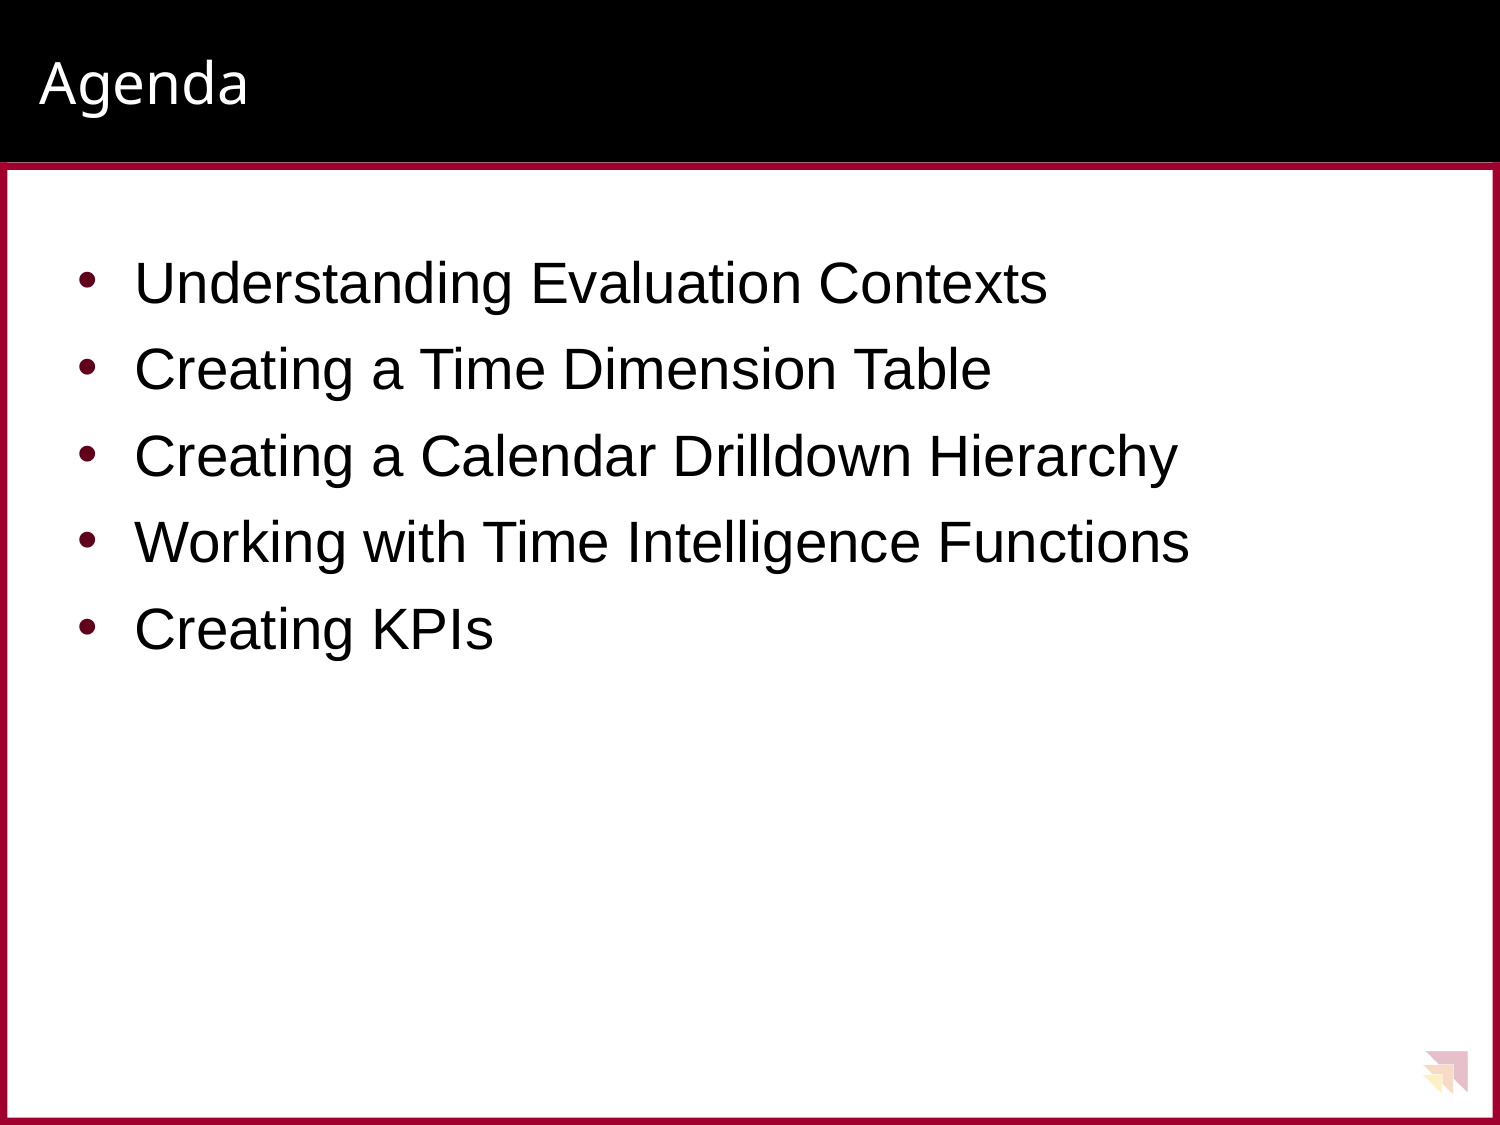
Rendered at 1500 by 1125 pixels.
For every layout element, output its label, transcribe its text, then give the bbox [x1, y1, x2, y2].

list Understanding Evaluation Contexts Creating a Time Dimension Table Creating a Calendar Drilldown Hierarchy Working with Time Intelligence Functions Creating KPIs [62, 237, 1438, 1088]
title Agenda [24, 12, 1438, 150]
